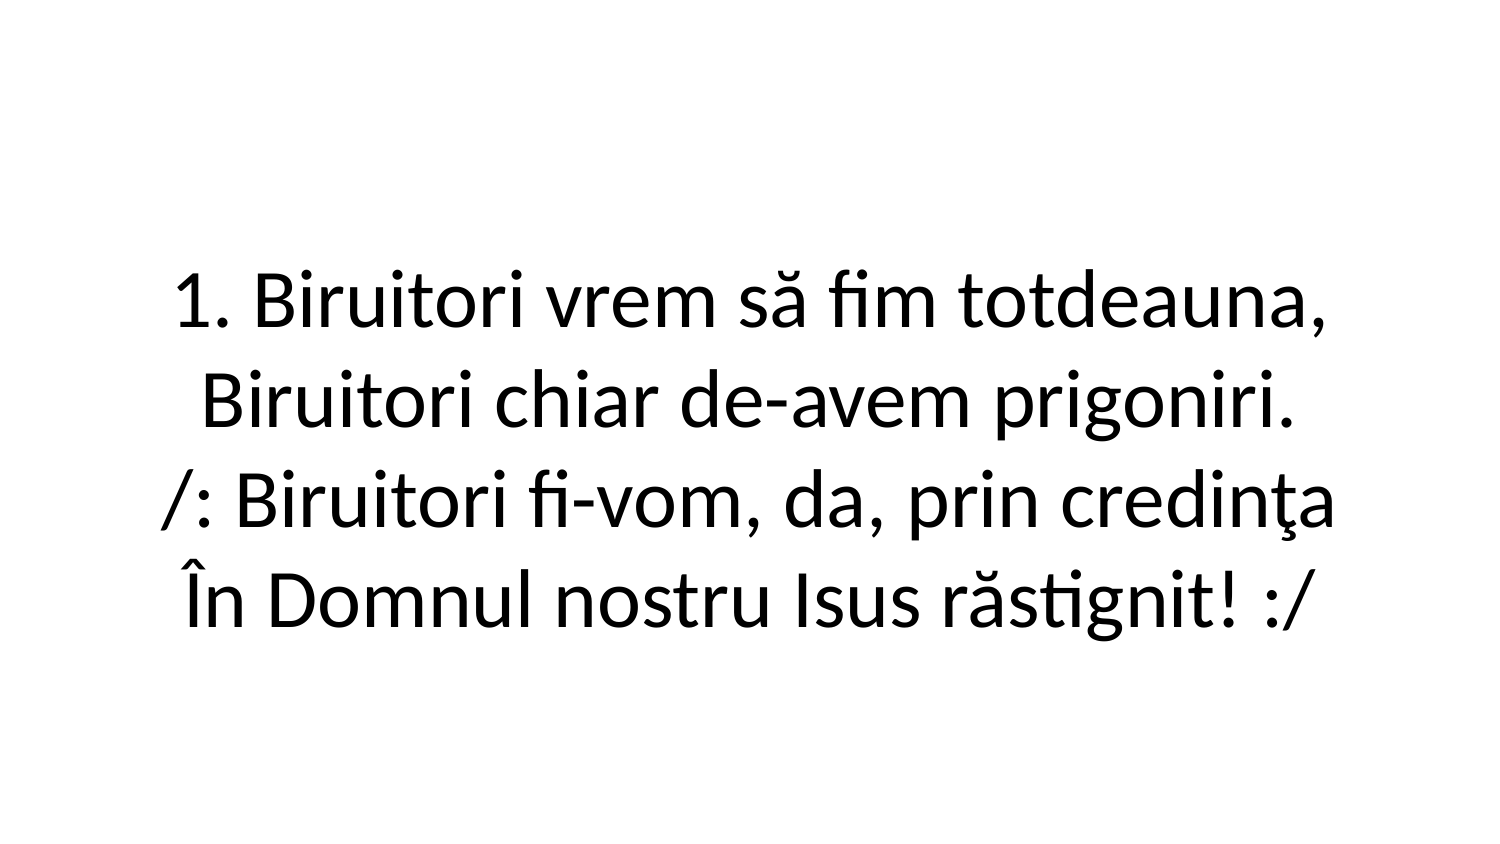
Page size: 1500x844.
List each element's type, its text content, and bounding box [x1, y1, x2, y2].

text_box 1. Biruitori vrem să fim totdeauna, Biruitori chiar de-avem prigoniri. /: Biruitori fi-vom, da, prin credinţa În Domnul nostru Isus răstignit! :/ [146, 192, 1354, 652]
